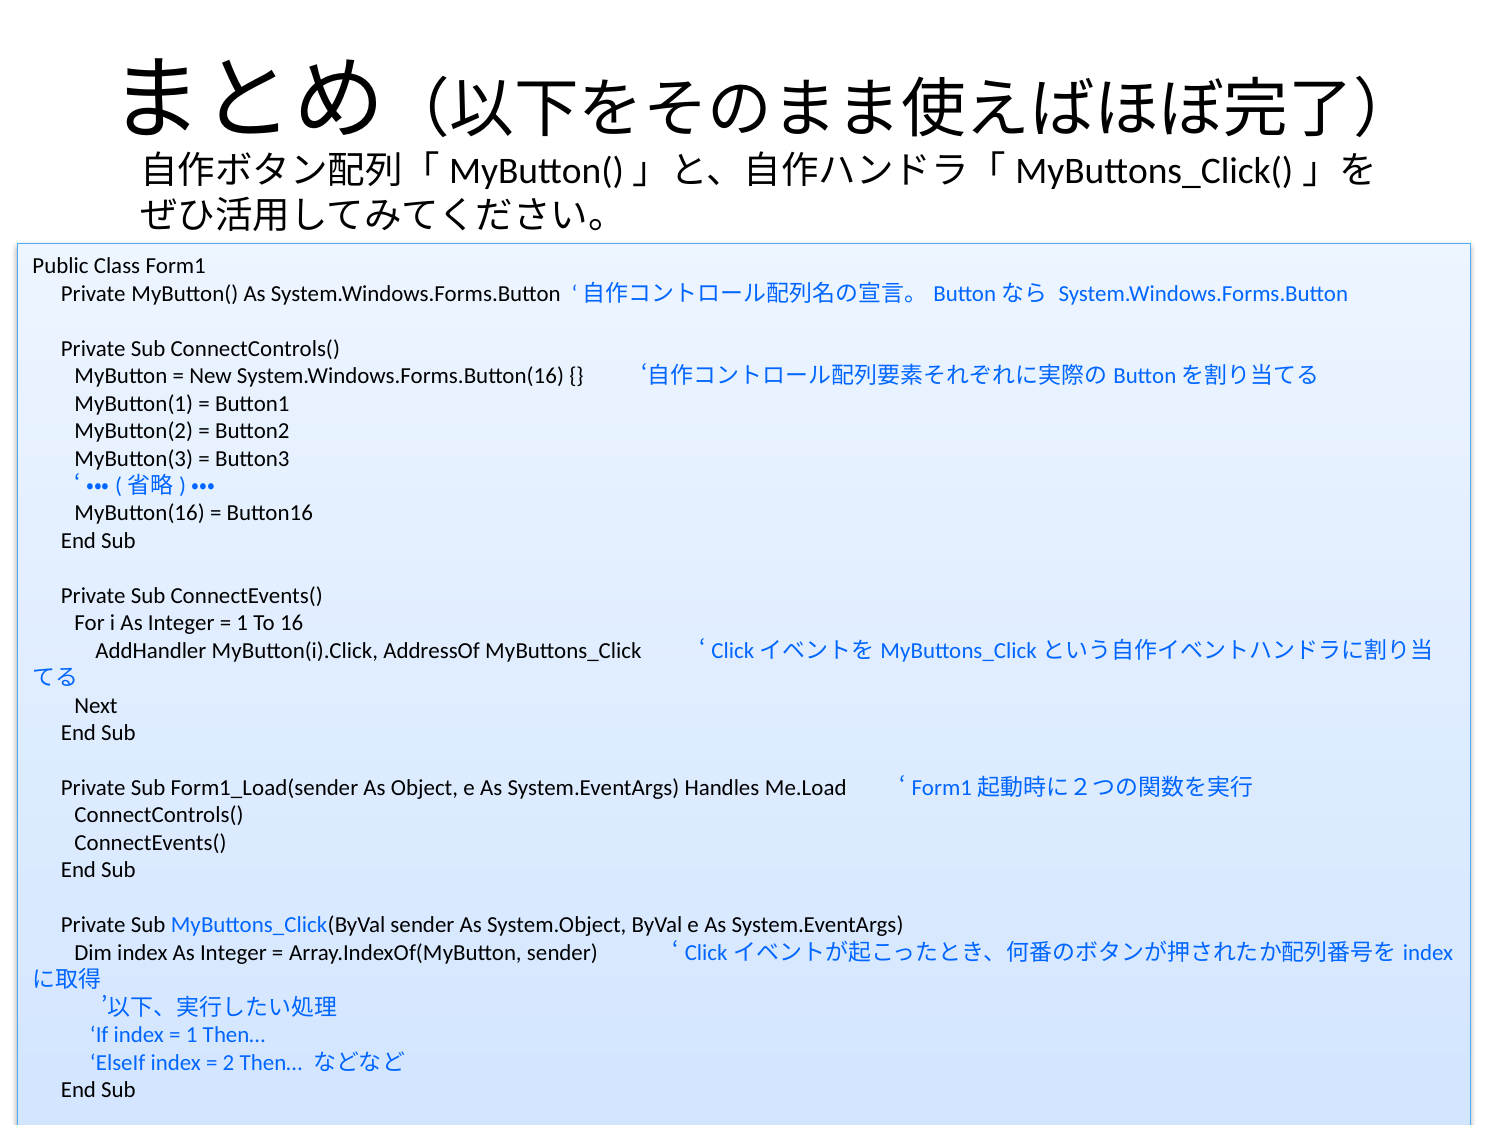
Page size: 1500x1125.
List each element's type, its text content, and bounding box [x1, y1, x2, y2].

text_box 自作ボタン配列「MyButton()」と、自作ハンドラ「MyButtons_Click()」を ぜひ活用してみてください。 [125, 138, 1393, 244]
text_box Public Class Form1 Private MyButton() As System.Windows.Forms.Button ‘自作コントロール配列名の宣言。Buttonなら System.Windows.Forms.Button Private Sub ConnectControls() MyButton = New System.Windows.Forms.Button(16) {} ‘自作コントロール配列要素それぞれに実際のButtonを割り当てる MyButton(1) = Button1 MyButton(2) = Button2 MyButton(3) = Button3 ‘・・・(省略)・・・ MyButton(16) = Button16 End Sub Private Sub ConnectEvents() For i As Integer = 1 To 16 AddHandler MyButton(i).Click, AddressOf MyButtons_Click ‘ClickイベントをMyButtons_Clickという自作イベントハンドラに割り当てる Next End Sub Private Sub Form1_Load(sender As Object, e As System.EventArgs) Handles Me.Load ‘Form1起動時に２つの関数を実行 ConnectControls() ConnectEvents() End Sub Private Sub MyButtons_Click(ByVal sender As System.Object, ByVal e As System.EventArgs) Dim index As Integer = Array.IndexOf(MyButton, sender) ‘Clickイベントが起こったとき、何番のボタンが押されたか配列番号をindexに取得 ’以下、実行したい処理 ‘If index = 1 Then… ‘ElseIf index = 2 Then… などなど End Sub End Class [17, 243, 1471, 1125]
title まとめ（以下をそのまま使えばほぼ完了） [88, 0, 1439, 189]
